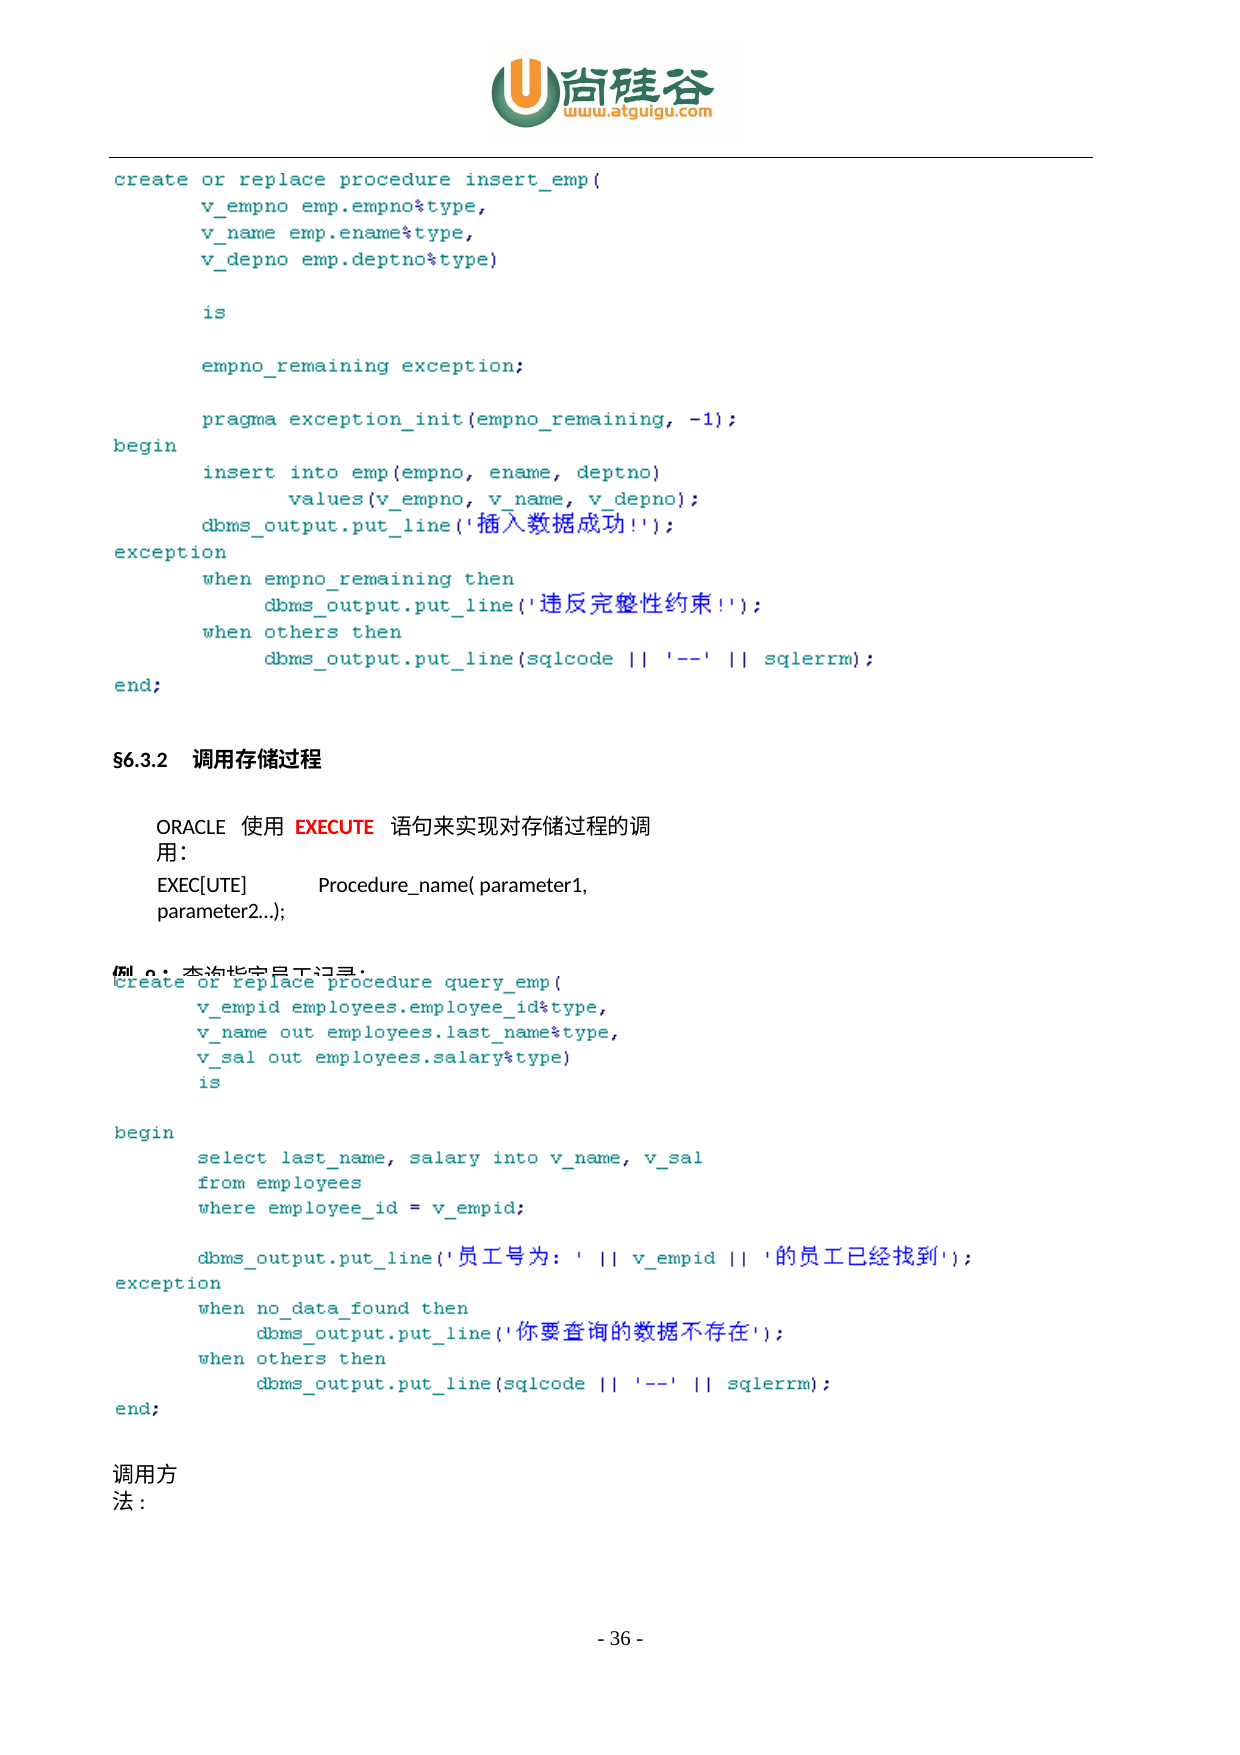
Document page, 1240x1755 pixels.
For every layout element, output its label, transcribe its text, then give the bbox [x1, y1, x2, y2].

text_box [115, 976, 970, 1416]
text_box [114, 173, 872, 693]
slide_number - 36 - [595, 1624, 646, 1755]
text_box §6.3.2 调用存储过程 ORACLE 使用 EXECUTE 语句来实现对存储过程的调用： EXEC[UTE] Procedure_name( parameter1, parameter2…); 例 9：查询指定员工记录； [110, 743, 688, 990]
text_box 调用方法: [110, 1458, 209, 1514]
text_box [490, 39, 743, 143]
